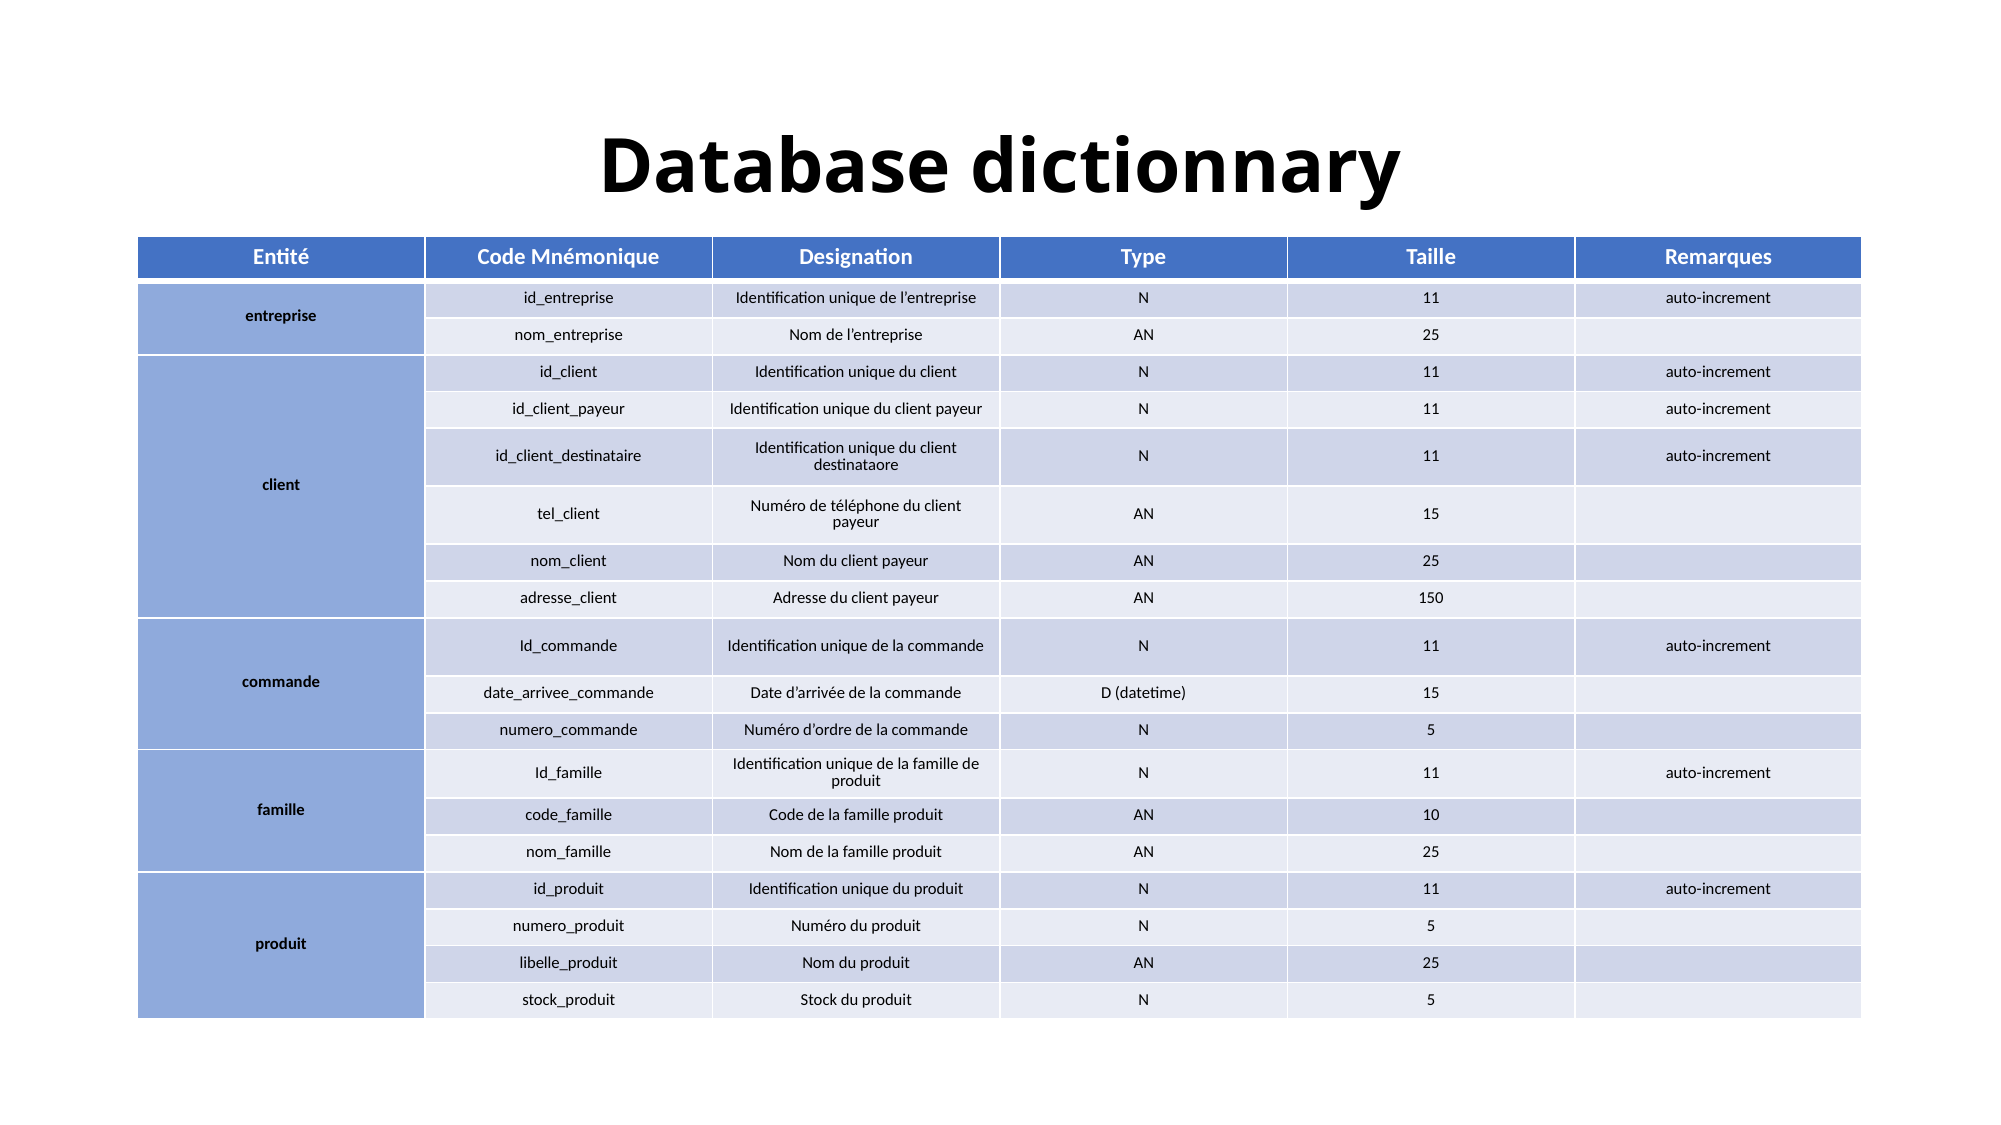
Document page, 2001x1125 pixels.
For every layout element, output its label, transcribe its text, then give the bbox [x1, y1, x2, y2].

table_cell [1576, 677, 1861, 712]
table_cell Identification unique du client destinataore [713, 429, 999, 485]
table_header Entité [138, 237, 424, 278]
table_cell numero_produit [426, 910, 712, 945]
table_cell AN [1001, 946, 1287, 982]
table_cell N [1001, 284, 1287, 317]
table_cell Identification unique de la commande [713, 619, 999, 675]
table_cell [1576, 836, 1861, 871]
table_cell 15 [1288, 677, 1574, 712]
table_cell [1576, 799, 1861, 834]
table_cell AN [1001, 545, 1287, 580]
table_cell [1576, 545, 1861, 580]
table_cell D (datetime) [1001, 677, 1287, 712]
table_cell [1576, 946, 1861, 982]
table_cell Identification unique de la famille de produit [713, 750, 999, 797]
table_cell [1576, 487, 1861, 543]
table_cell 11 [1288, 356, 1574, 391]
table_cell N [1001, 714, 1287, 749]
table_cell entreprise [138, 284, 424, 354]
table_cell [1576, 983, 1861, 1018]
table_cell id_produit [426, 873, 712, 908]
table_cell 11 [1288, 392, 1574, 427]
table_cell auto-increment [1576, 873, 1861, 908]
table_cell nom_famille [426, 836, 712, 871]
table_cell Identification unique du produit [713, 873, 999, 908]
table_cell [1576, 582, 1861, 617]
table_cell AN [1001, 836, 1287, 871]
table_cell auto-increment [1576, 356, 1861, 391]
table_cell 25 [1288, 319, 1574, 354]
table_cell auto-increment [1576, 284, 1861, 317]
table_cell Identification unique du client payeur [713, 392, 999, 427]
table_cell produit [138, 873, 424, 1018]
table_cell id_client_destinataire [426, 429, 712, 485]
table_header Type [1001, 237, 1287, 278]
table_cell N [1001, 910, 1287, 945]
table_cell Id_famille [426, 750, 712, 797]
table_cell numero_commande [426, 714, 712, 749]
table_cell 5 [1288, 910, 1574, 945]
table_cell AN [1001, 799, 1287, 834]
table_cell famille [138, 750, 424, 871]
table_cell [1576, 910, 1861, 945]
table_cell 11 [1288, 873, 1574, 908]
table_cell N [1001, 873, 1287, 908]
table_cell auto-increment [1576, 750, 1861, 797]
table_cell nom_client [426, 545, 712, 580]
table_cell N [1001, 356, 1287, 391]
table_header Designation [713, 237, 999, 278]
table_cell id_client_payeur [426, 392, 712, 427]
table_cell N [1001, 983, 1287, 1018]
table_cell N [1001, 619, 1287, 675]
table_cell Date d’arrivée de la commande [713, 677, 999, 712]
table_cell N [1001, 750, 1287, 797]
table_cell 25 [1288, 836, 1574, 871]
table_cell [1576, 714, 1861, 749]
table_cell commande [138, 619, 424, 749]
table_cell Identification unique du client [713, 356, 999, 391]
table_cell N [1001, 429, 1287, 485]
table_cell 5 [1288, 983, 1574, 1018]
table_cell 10 [1288, 799, 1574, 834]
table_cell Numéro de téléphone du client payeur [713, 487, 999, 543]
table_cell 5 [1288, 714, 1574, 749]
table_cell Identification unique de l’entreprise [713, 284, 999, 317]
table_cell client [138, 356, 424, 617]
table_cell adresse_client [426, 582, 712, 617]
table_cell id_entreprise [426, 284, 712, 317]
table_cell auto-increment [1576, 429, 1861, 485]
table_cell auto-increment [1576, 392, 1861, 427]
table_header Remarques [1576, 237, 1861, 278]
table_header Taille [1288, 237, 1574, 278]
table_cell Nom de l’entreprise [713, 319, 999, 354]
table_cell [1576, 319, 1861, 354]
table_cell libelle_produit [426, 946, 712, 982]
table_cell code_famille [426, 799, 712, 834]
table_cell auto-increment [1576, 619, 1861, 675]
table_cell 25 [1288, 946, 1574, 982]
table_cell AN [1001, 582, 1287, 617]
table_cell Code de la famille produit [713, 799, 999, 834]
table_cell stock_produit [426, 983, 712, 1018]
table_cell 150 [1288, 582, 1574, 617]
table_cell nom_entreprise [426, 319, 712, 354]
table_cell 11 [1288, 284, 1574, 317]
table_cell id_client [426, 356, 712, 391]
table_cell 11 [1288, 619, 1574, 675]
title Database dictionnary [137, 59, 1863, 235]
table_cell Stock du produit [713, 983, 999, 1018]
table_cell Numéro du produit [713, 910, 999, 945]
table_cell AN [1001, 319, 1287, 354]
table_cell AN [1001, 487, 1287, 543]
table_cell 25 [1288, 545, 1574, 580]
table_cell Id_commande [426, 619, 712, 675]
table_cell Nom du client payeur [713, 545, 999, 580]
table_cell Nom du produit [713, 946, 999, 982]
table_cell tel_client [426, 487, 712, 543]
table_cell Numéro d’ordre de la commande [713, 714, 999, 749]
table_cell Adresse du client payeur [713, 582, 999, 617]
table_cell 11 [1288, 429, 1574, 485]
table_cell 11 [1288, 750, 1574, 797]
table_cell date_arrivee_commande [426, 677, 712, 712]
table_cell Nom de la famille produit [713, 836, 999, 871]
table_cell N [1001, 392, 1287, 427]
table_cell 15 [1288, 487, 1574, 543]
table_header Code Mnémonique [426, 237, 712, 278]
